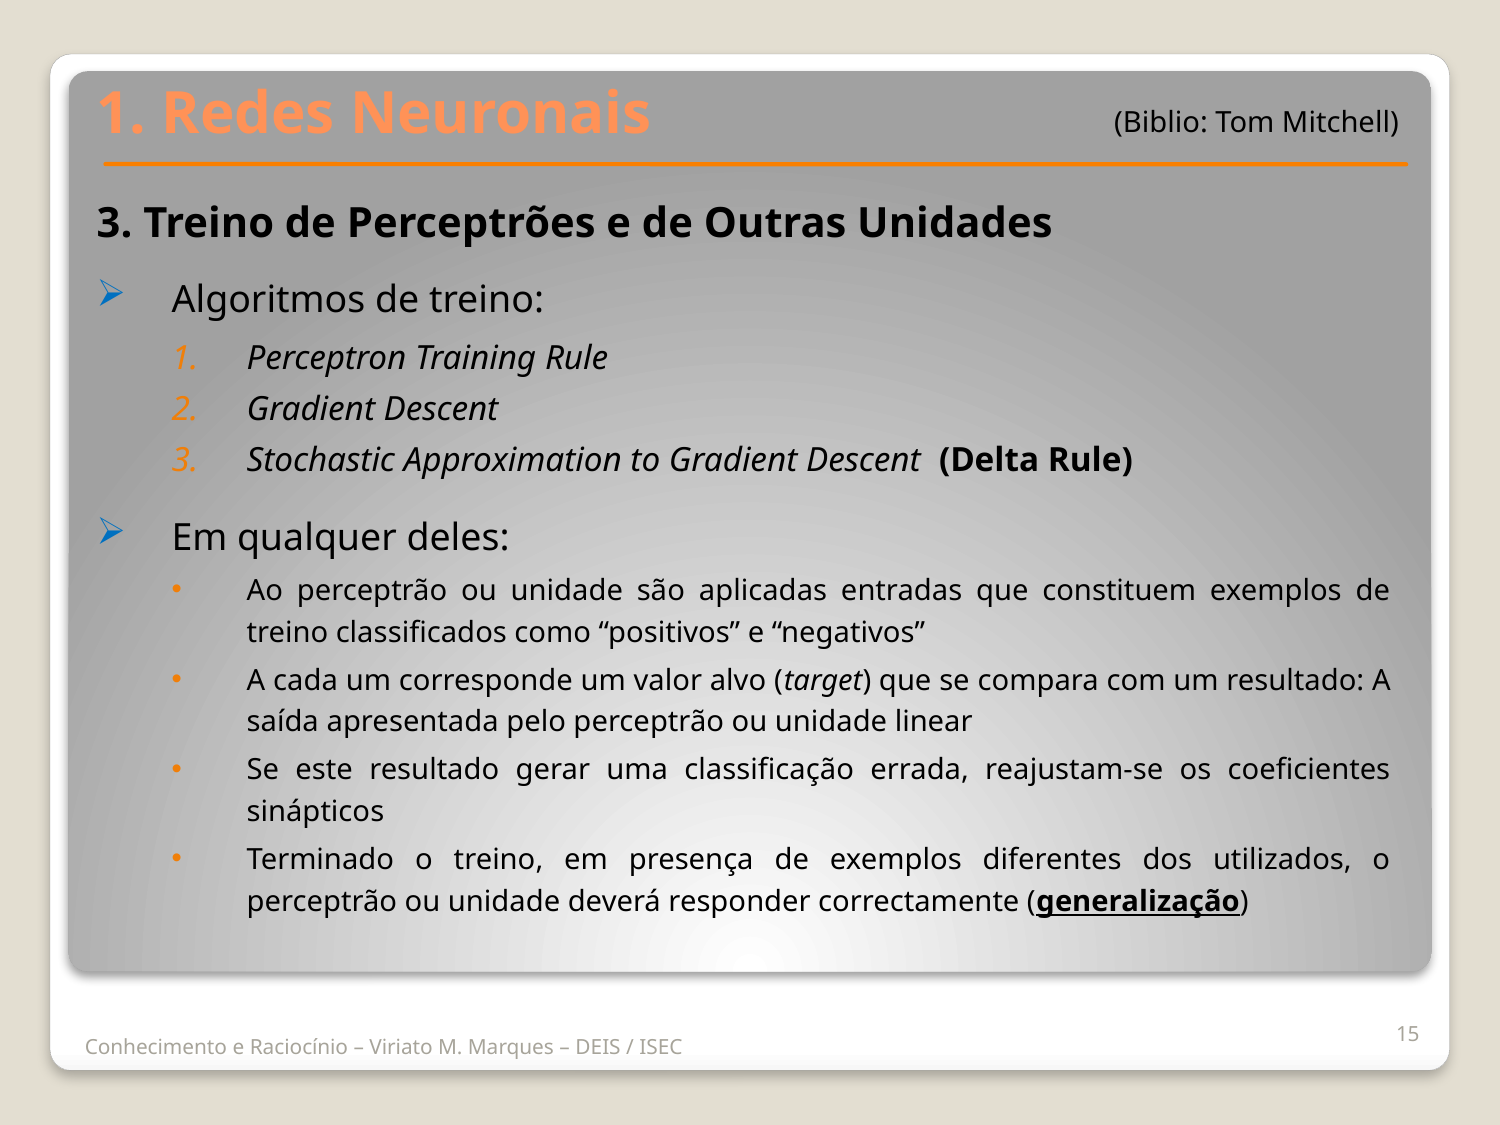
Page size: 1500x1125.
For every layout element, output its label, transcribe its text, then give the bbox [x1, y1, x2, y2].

footer Conhecimento e Raciocínio – Viriato M. Marques – DEIS / ISEC [70, 1006, 892, 1067]
slide_number 15 [1359, 996, 1435, 1056]
text_box 1. Redes Neuronais [82, 70, 1393, 153]
text_box (Biblio: Tom Mitchell) [1393, 95, 1414, 146]
text_box 3. Treino de Perceptrões e de Outras Unidades Algoritmos de treino: Perceptron Training Rule Gradient Descent Stochastic Approximation to Gradient Descent (Delta Rule) Em qualquer deles: Ao perceptrão ou unidade são aplicadas entradas que constituem exemplos de treino classificados como “positivos” e “negativos” A cada um corresponde um valor alvo (target) que se compara com um resultado: A saída apresentada pelo perceptrão ou unidade linear Se este resultado gerar uma classificação errada, reajustam-se os coeficientes sinápticos Terminado o treino, em presença de exemplos diferentes dos utilizados, o perceptrão ou unidade deverá responder correctamente (generalização) [81, 183, 1407, 925]
